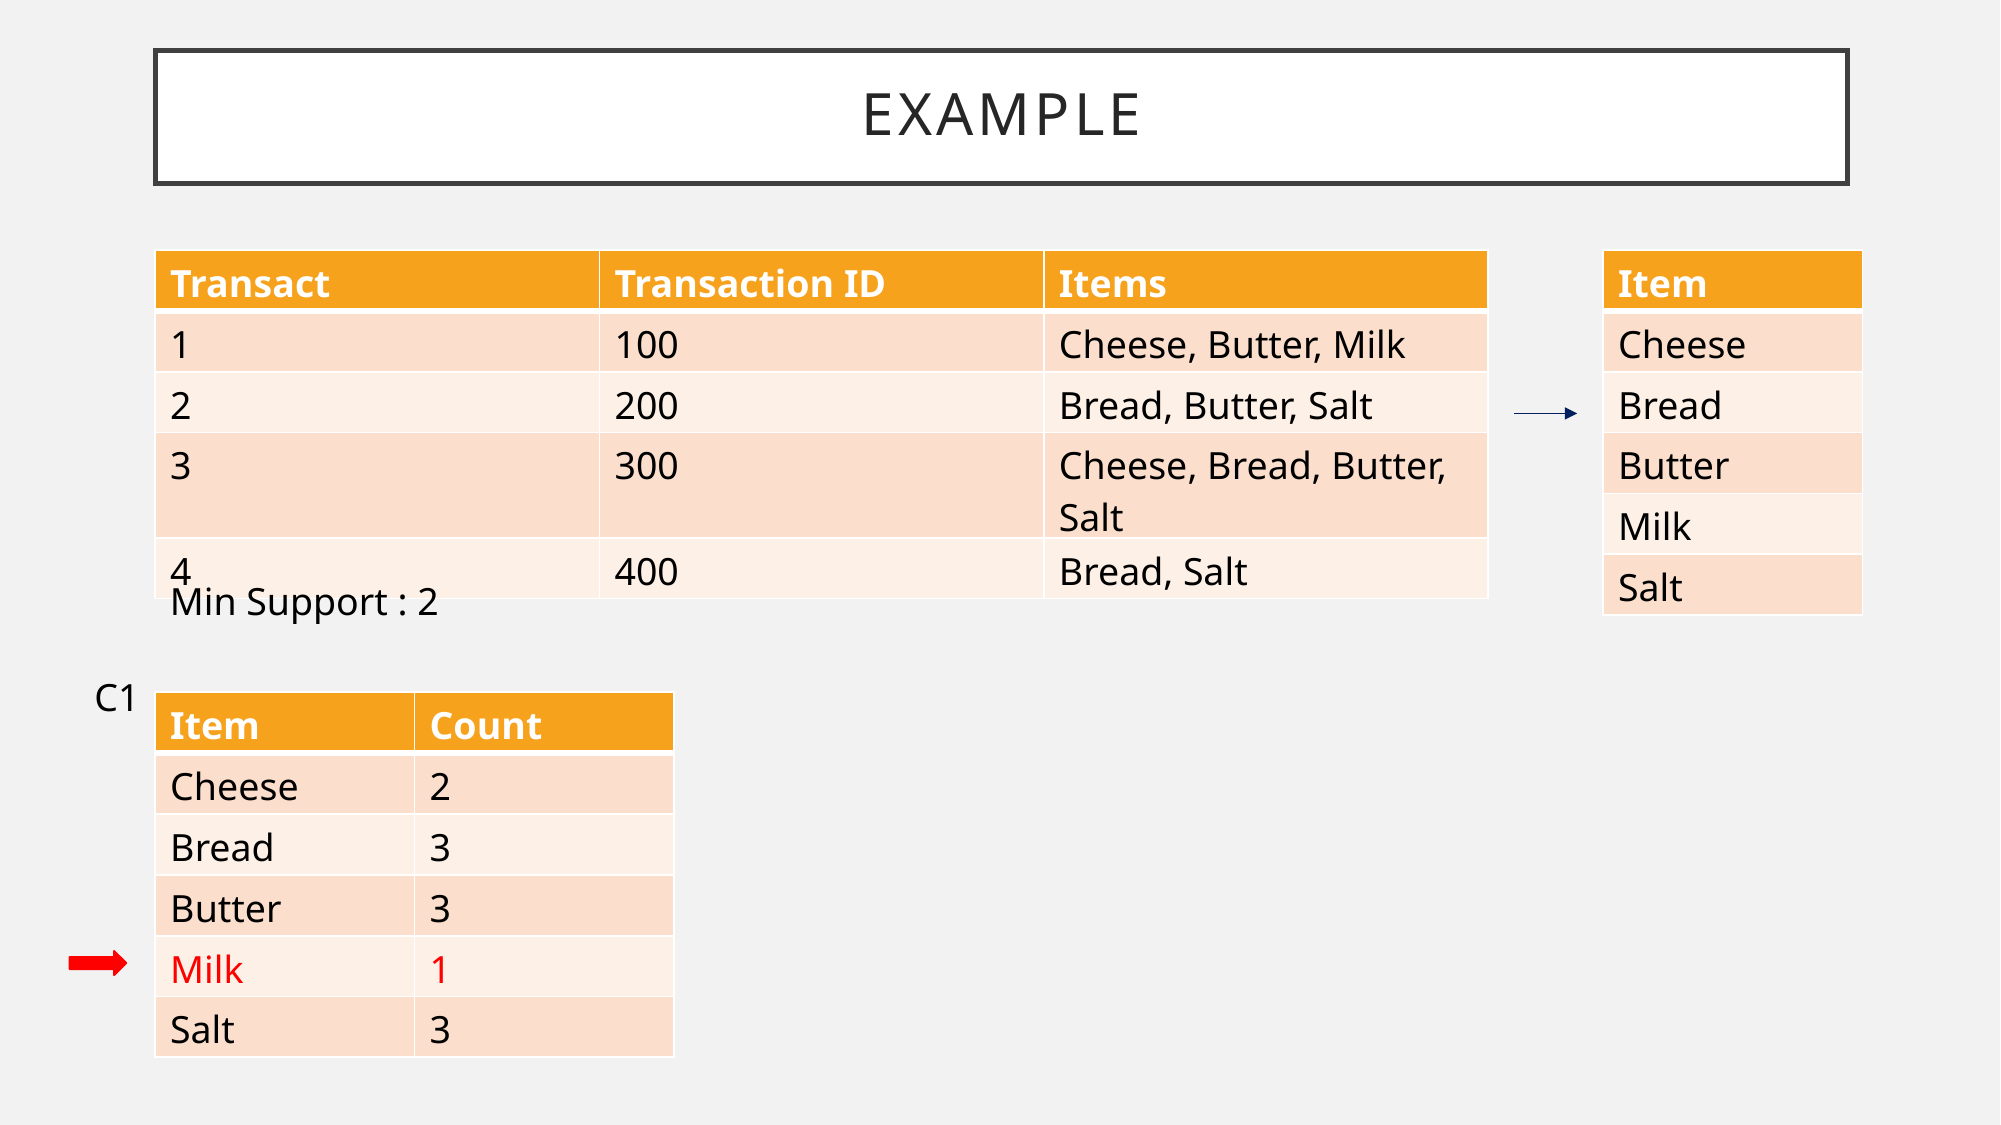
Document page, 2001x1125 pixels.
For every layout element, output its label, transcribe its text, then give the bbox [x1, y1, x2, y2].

table_cell Bread, Salt [1045, 539, 1487, 570]
table_cell 2 [156, 373, 599, 432]
table_cell Cheese [156, 756, 414, 813]
table_cell Bread [156, 815, 414, 874]
table_header Items [1045, 251, 1487, 308]
table_cell Butter [156, 876, 414, 935]
table_header Item [156, 693, 414, 750]
table_cell 4 [156, 539, 599, 570]
table_cell Bread, Butter, Salt [1045, 373, 1487, 432]
title EXAMPLE [153, 48, 1850, 186]
table_cell Bread [1604, 373, 1862, 432]
table_cell 3 [415, 815, 673, 874]
table_cell 1 [415, 937, 673, 996]
text_box C1 [79, 666, 155, 726]
table_header Transact [156, 251, 599, 308]
table_cell 3 [415, 997, 673, 1056]
table_cell Milk [156, 937, 414, 996]
table_cell Salt [156, 997, 414, 1056]
table_header Item [1604, 251, 1862, 308]
table_cell Cheese, Bread, Butter, Salt [1045, 433, 1487, 537]
table_cell Cheese [1604, 314, 1862, 371]
table_cell 3 [415, 876, 673, 935]
table_cell 3 [156, 433, 599, 537]
table_cell 2 [415, 756, 673, 813]
table_cell 200 [600, 373, 1043, 432]
table_cell Milk [1604, 494, 1862, 553]
table_cell 400 [600, 539, 1043, 570]
table_cell 100 [600, 314, 1043, 371]
table_cell Cheese, Butter, Milk [1045, 314, 1487, 371]
table_header Count [415, 693, 673, 750]
table_cell 300 [600, 433, 1043, 537]
text_box [68, 950, 127, 976]
table_cell Butter [1604, 433, 1862, 493]
table_header Transaction ID [600, 251, 1043, 308]
text_box [155, 241, 1952, 496]
text_box Min Support : 2 [155, 570, 1489, 631]
table_cell Salt [1604, 555, 1862, 614]
table_cell 1 [156, 314, 599, 371]
